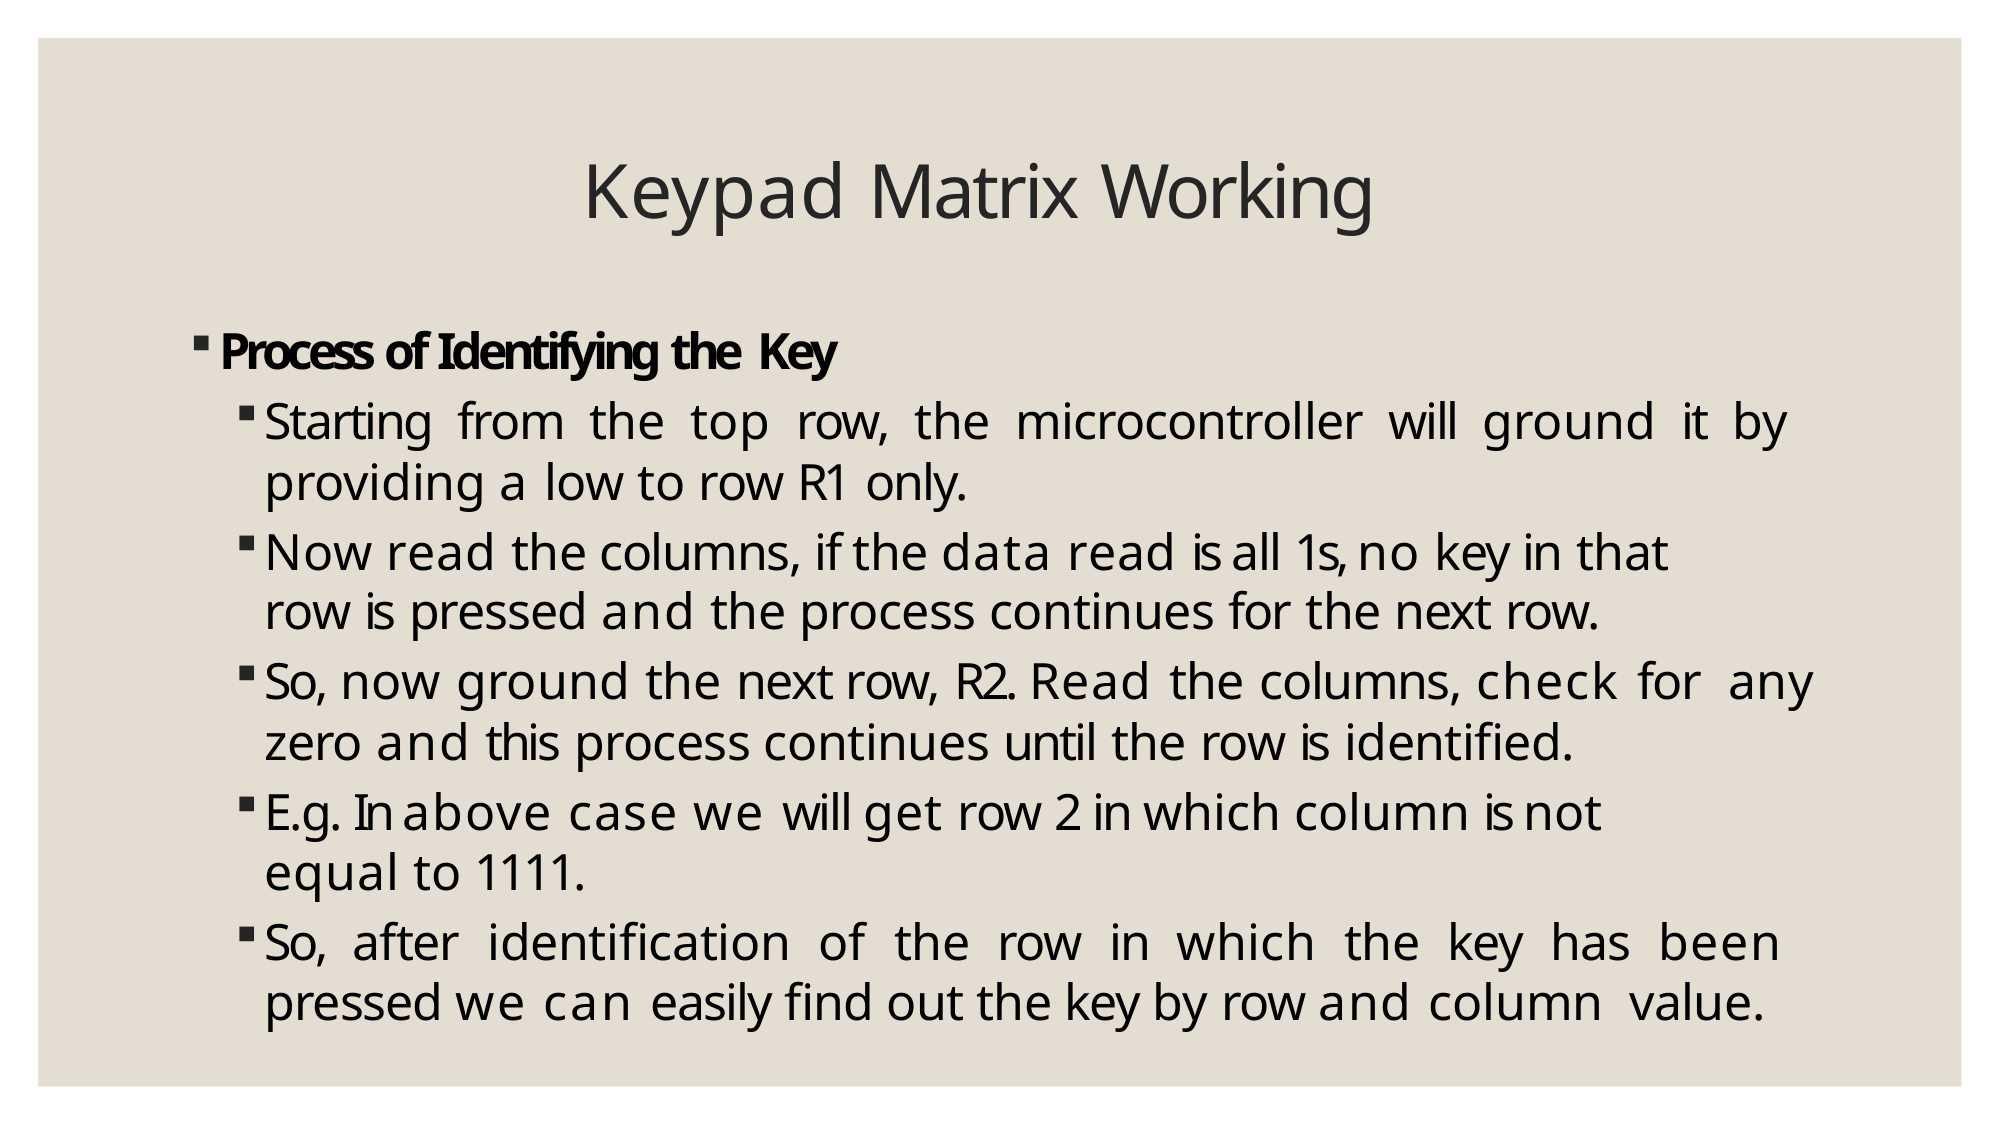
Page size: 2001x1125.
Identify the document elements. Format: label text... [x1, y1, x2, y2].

title Keypad Matrix Working [580, 141, 1422, 306]
text_box Process of Identifying the Key Starting from the top row, the microcontroller will ground it by providing a low to row R1 only. Now read the columns, if the data read is all 1s, no key in that row is pressed and the process continues for the next row. So, now ground the next row, R2. Read the columns, check for any zero and this process continues until the row is identified. E.g. In above case we will get row 2 in which column is not equal to 1111. So, after identification of the row in which the key has been pressed we can easily find out the key by row and column value. [188, 306, 1815, 1031]
picture [37, 38, 1963, 1088]
